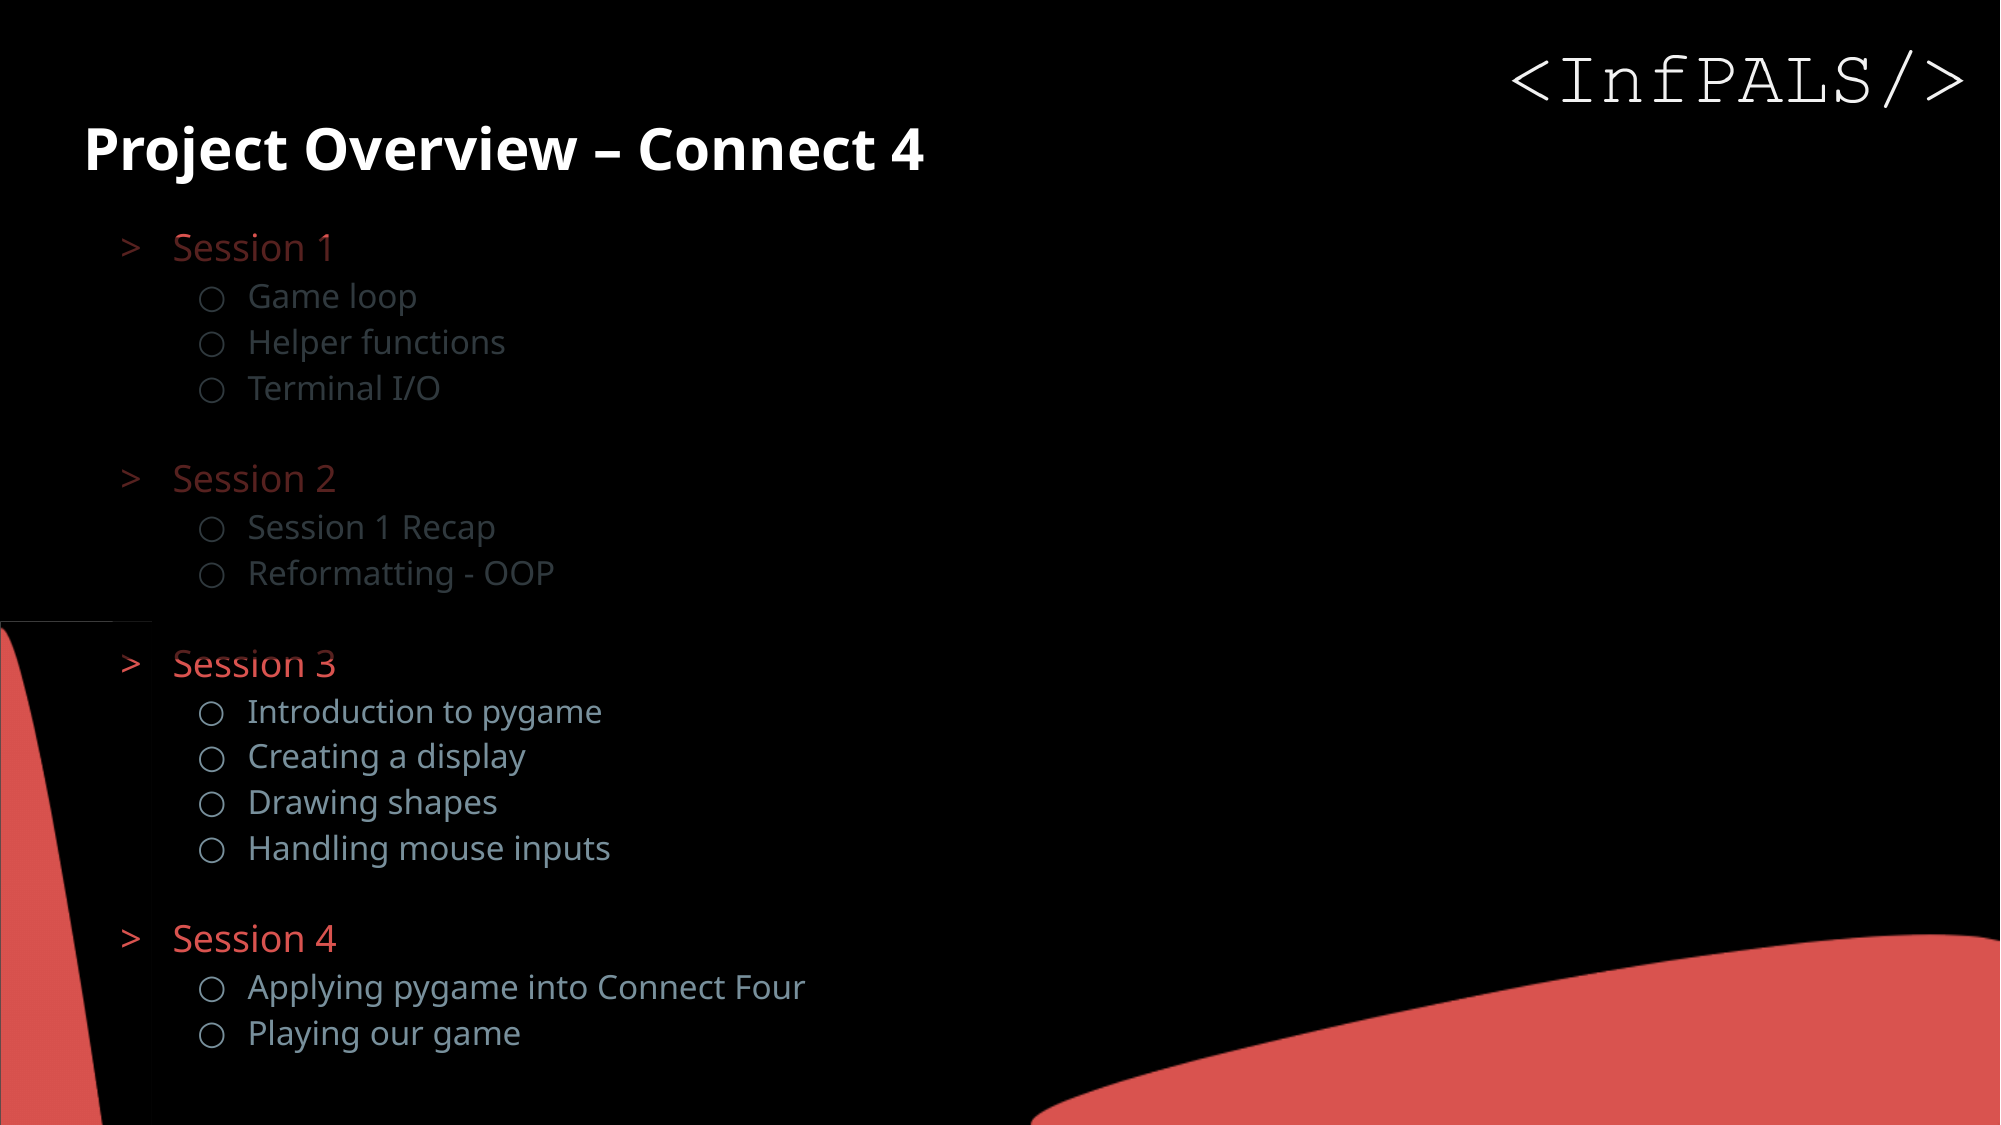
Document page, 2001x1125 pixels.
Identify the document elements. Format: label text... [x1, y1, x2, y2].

picture [1025, 928, 2000, 1125]
list Session 1 Game loop Helper functions Terminal I/O Session 2 Session 1 Recap Reformatting - OOP Session 3 Introduction to pygame Creating a display Drawing shapes Handling mouse inputs Session 4 Applying pygame into Connect Four Playing our game [82, 202, 1303, 1082]
text_box [110, 235, 569, 661]
picture [1, 622, 152, 1125]
picture [1503, 15, 1988, 141]
title Project Overview – Connect 4 [68, 97, 1932, 223]
